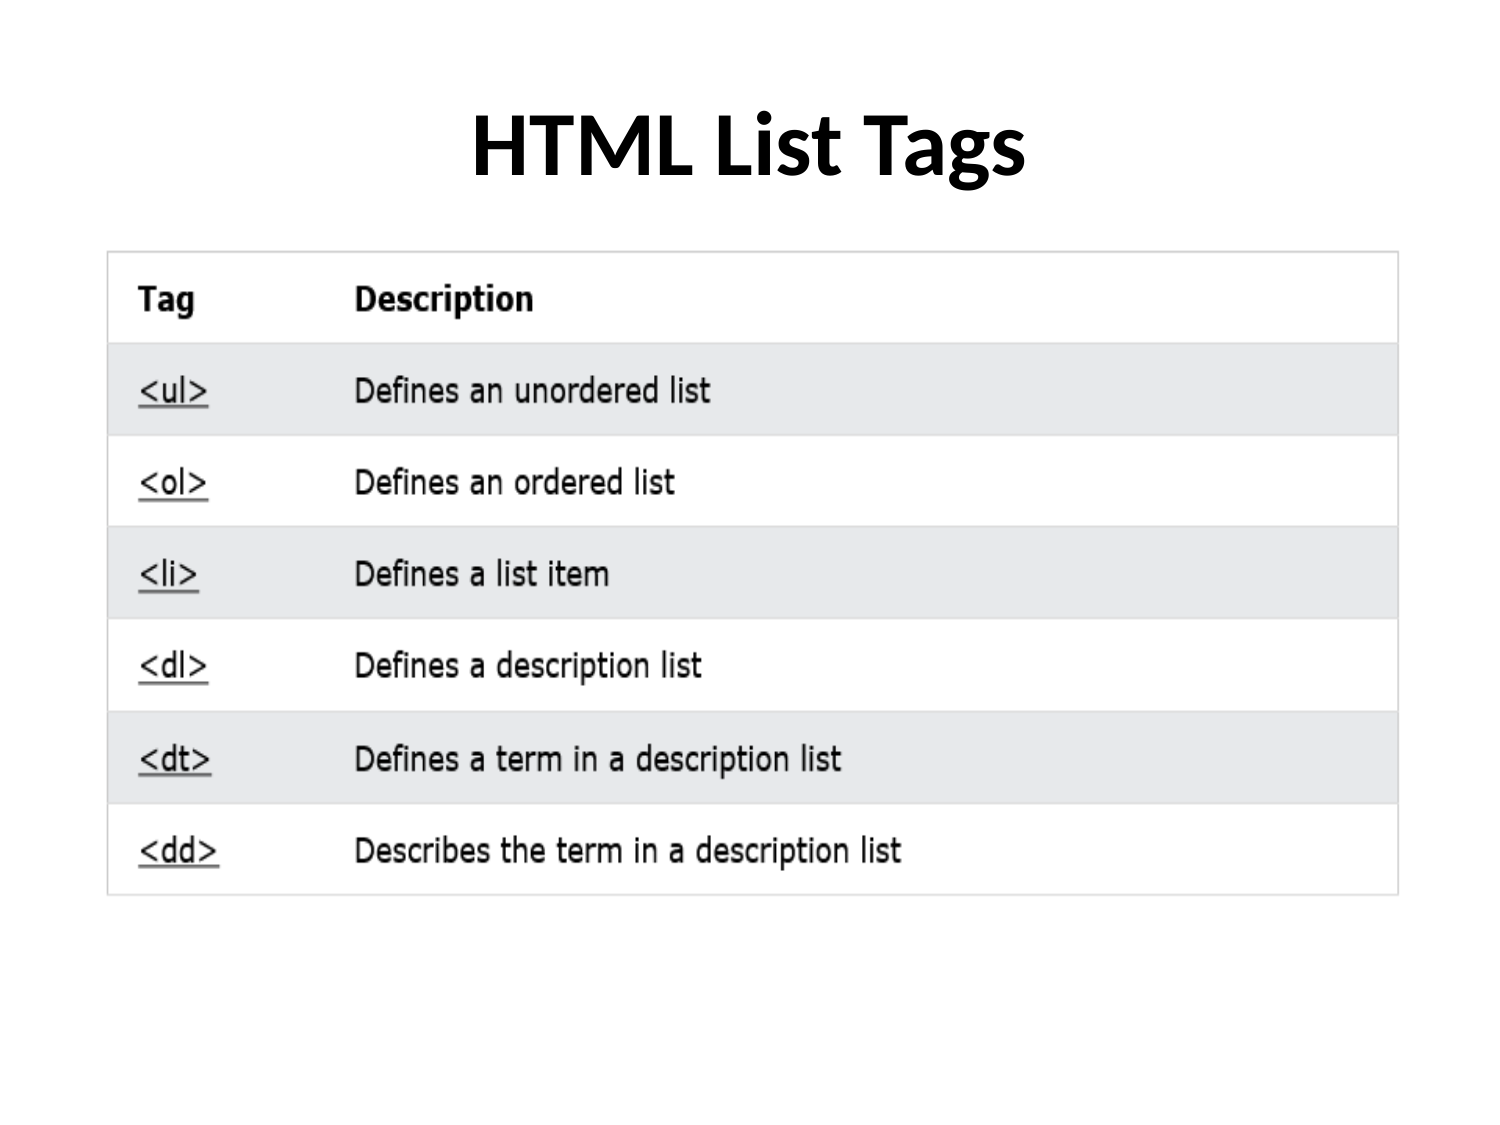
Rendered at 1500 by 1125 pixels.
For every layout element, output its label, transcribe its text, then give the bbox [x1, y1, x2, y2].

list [82, 224, 1418, 909]
title HTML List Tags [75, 45, 1425, 233]
